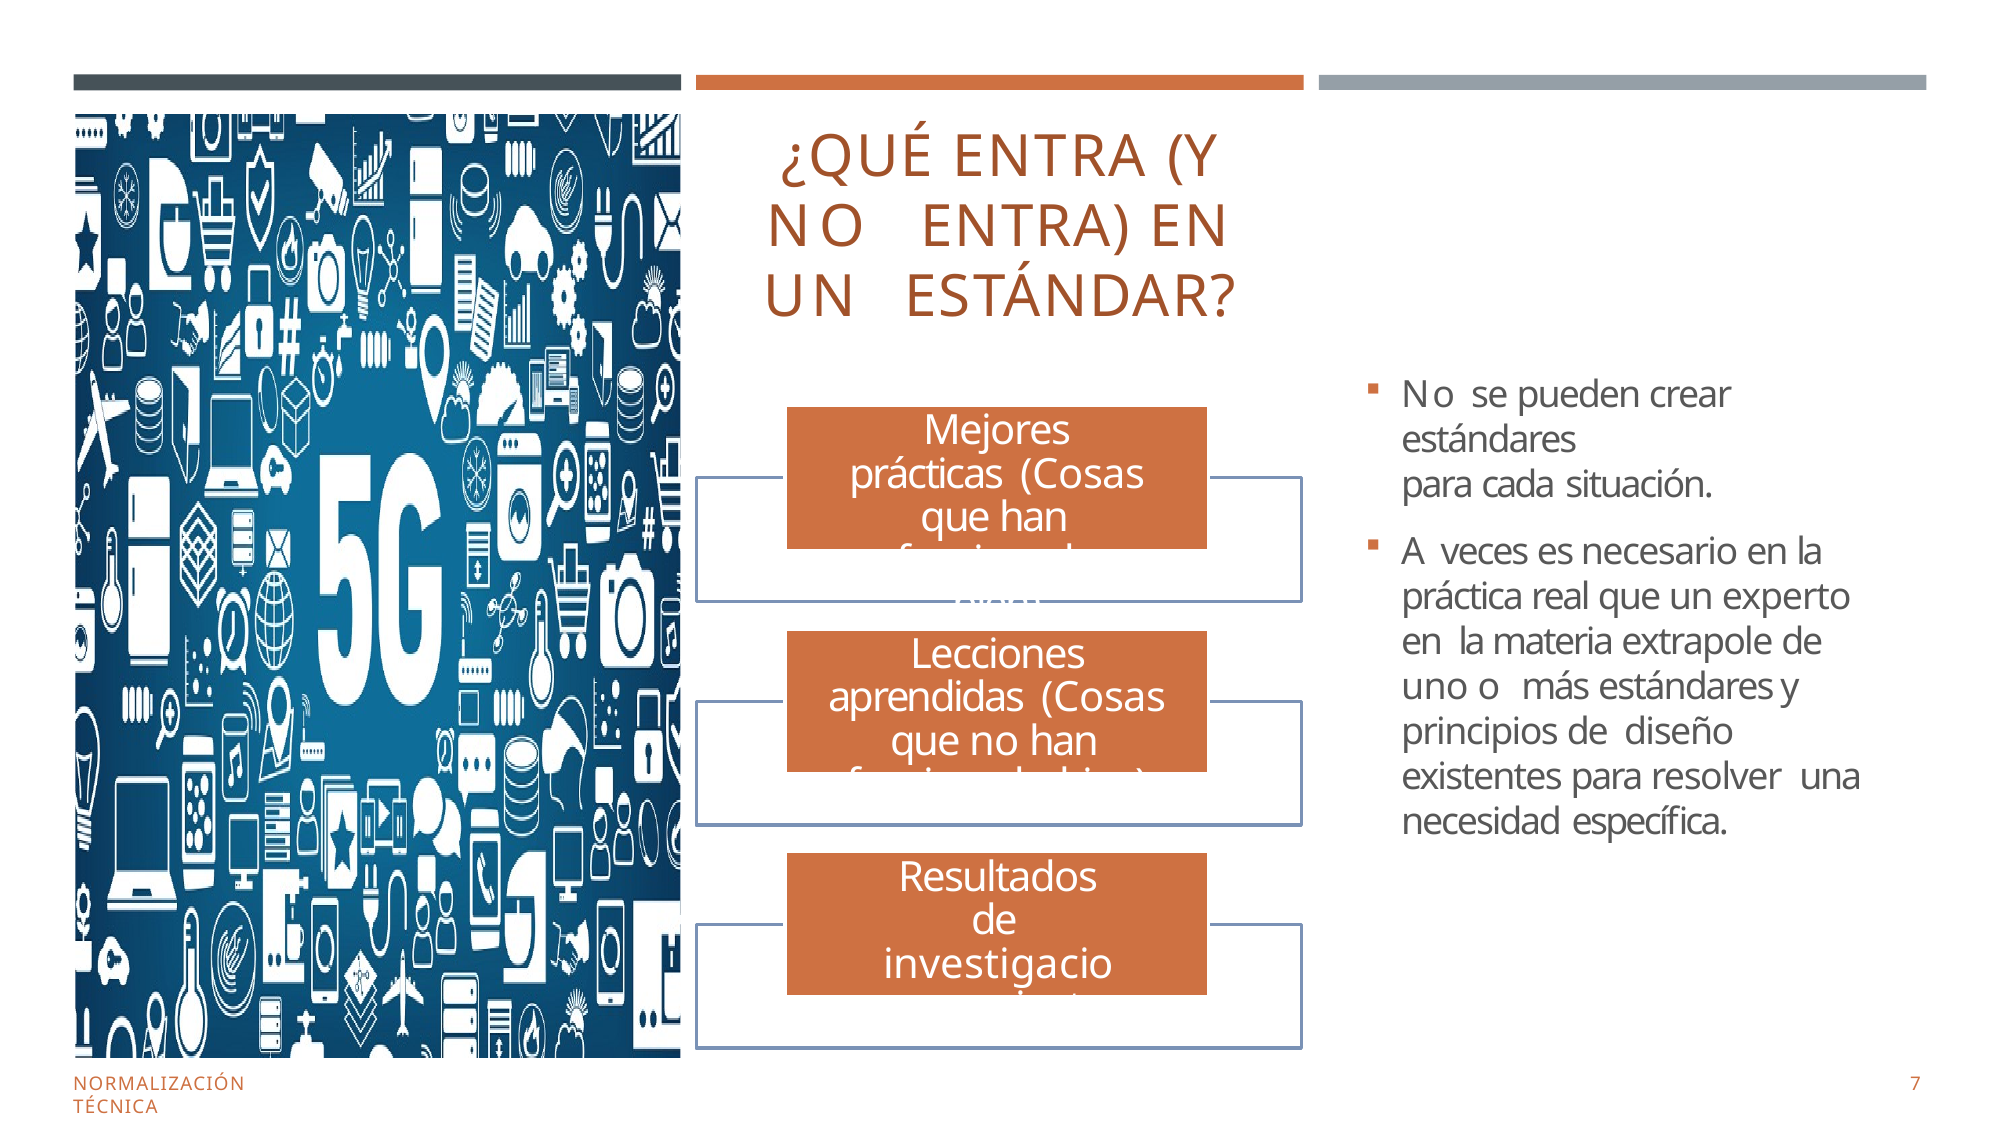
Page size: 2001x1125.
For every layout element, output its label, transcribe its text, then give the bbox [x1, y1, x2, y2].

text_box [696, 924, 1302, 1049]
text_box [696, 477, 785, 602]
text_box Lecciones aprendidas (Cosas que no han funcionado bien) [785, 625, 1209, 808]
text_box [75, 114, 681, 1058]
title ¿QUÉ ENTRA (Y NO ENTRA) EN UN ESTÁNDAR? [738, 115, 1260, 328]
text_box [1209, 477, 1302, 602]
footer NORMALIZACIÓN TÉCNICA [71, 1071, 316, 1125]
slide_number 10 [1903, 1071, 1936, 1125]
text_box Resultados de investigaciones recientes [785, 848, 1209, 1031]
text_box Mejores prácticas (Cosas que han funcionado bien) [785, 401, 1209, 625]
text_box No se pueden crear estándares para cada situación. A veces es necesario en la práctica real que un experto en la materia extrapole de uno o más estándares y principios de diseño existentes para resolver una necesidad específica. [1363, 368, 1883, 842]
text_box [696, 701, 1302, 826]
